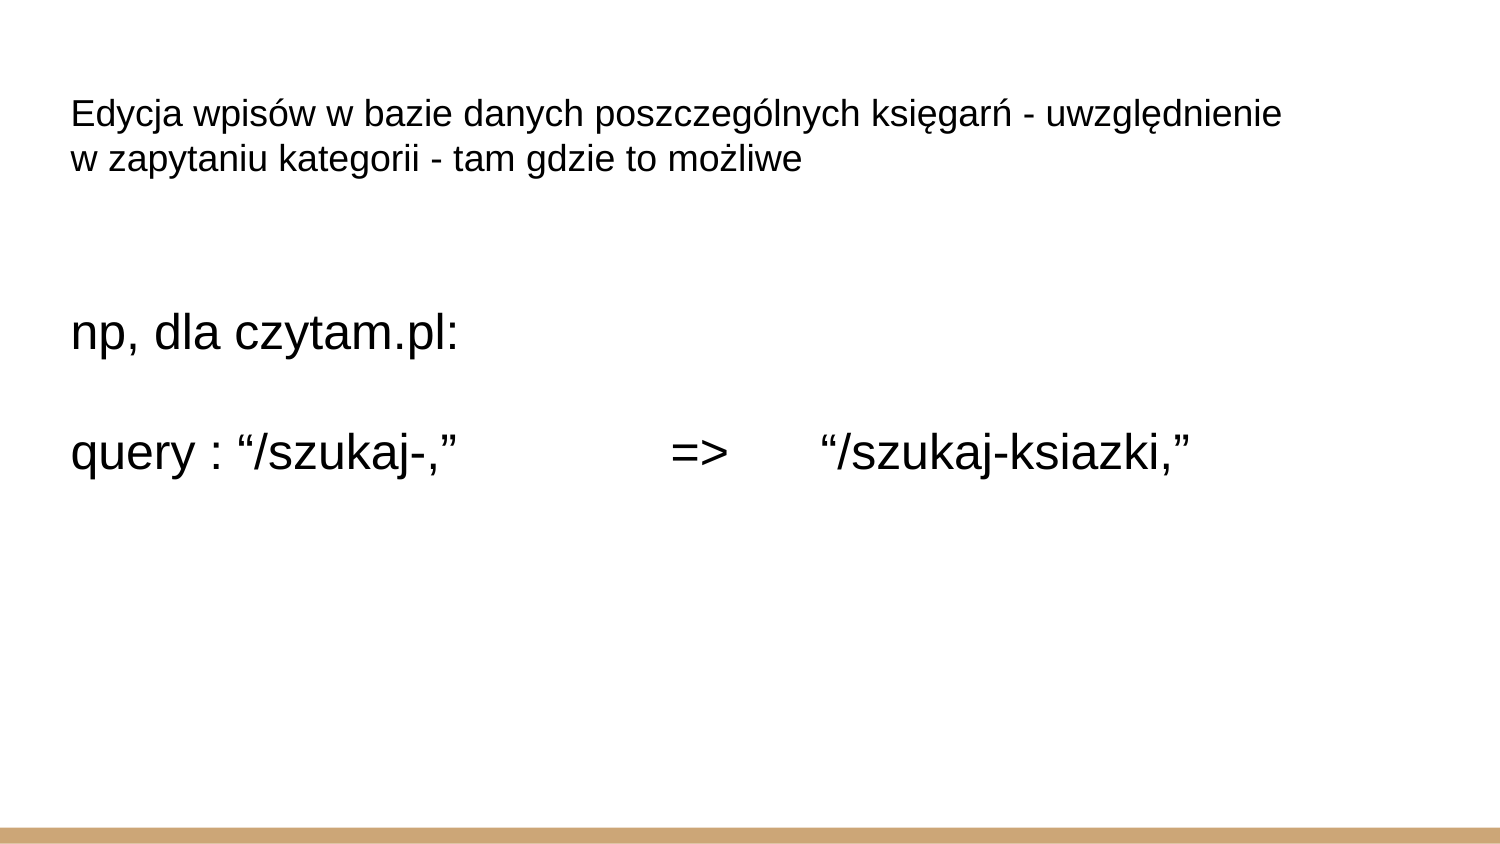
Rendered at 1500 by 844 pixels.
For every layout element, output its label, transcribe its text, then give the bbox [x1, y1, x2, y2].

text_box Edycja wpisów w bazie danych poszczególnych księgarń - uwzględnienie w zapytaniu kategorii - tam gdzie to możliwe np, dla czytam.pl: query : “/szukaj-,” => “/szukaj-ksiazki,” [55, 74, 1454, 764]
